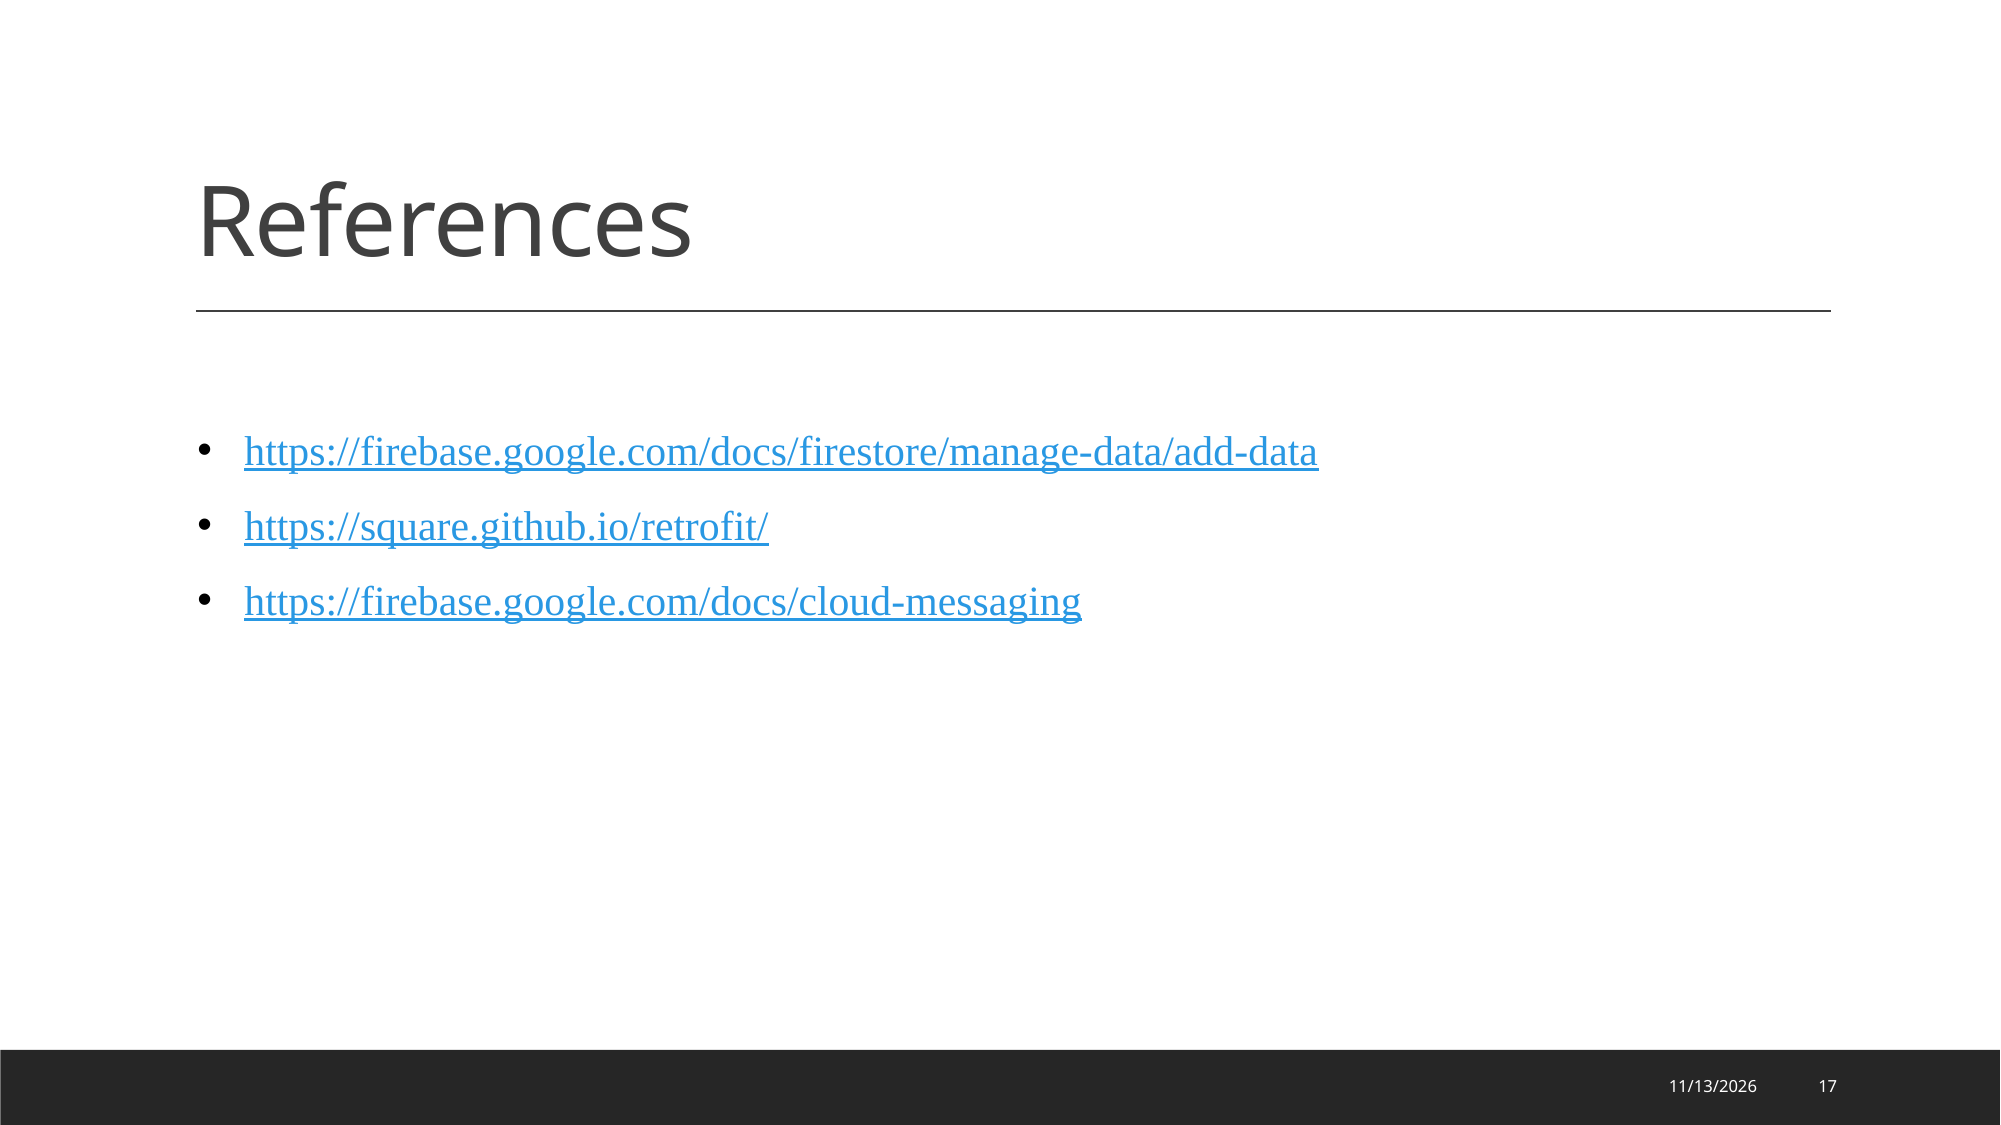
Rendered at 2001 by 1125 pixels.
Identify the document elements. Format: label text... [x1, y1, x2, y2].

slide_number 02-Dec-23 [1348, 1057, 1773, 1118]
title References [180, 47, 1830, 285]
slide_number 17 [1803, 1057, 1932, 1118]
text_box https://firebase.google.com/docs/firestore/manage-data/add-data https://square.github.io/retrofit/ https://firebase.google.com/docs/cloud-messaging [182, 391, 1334, 707]
